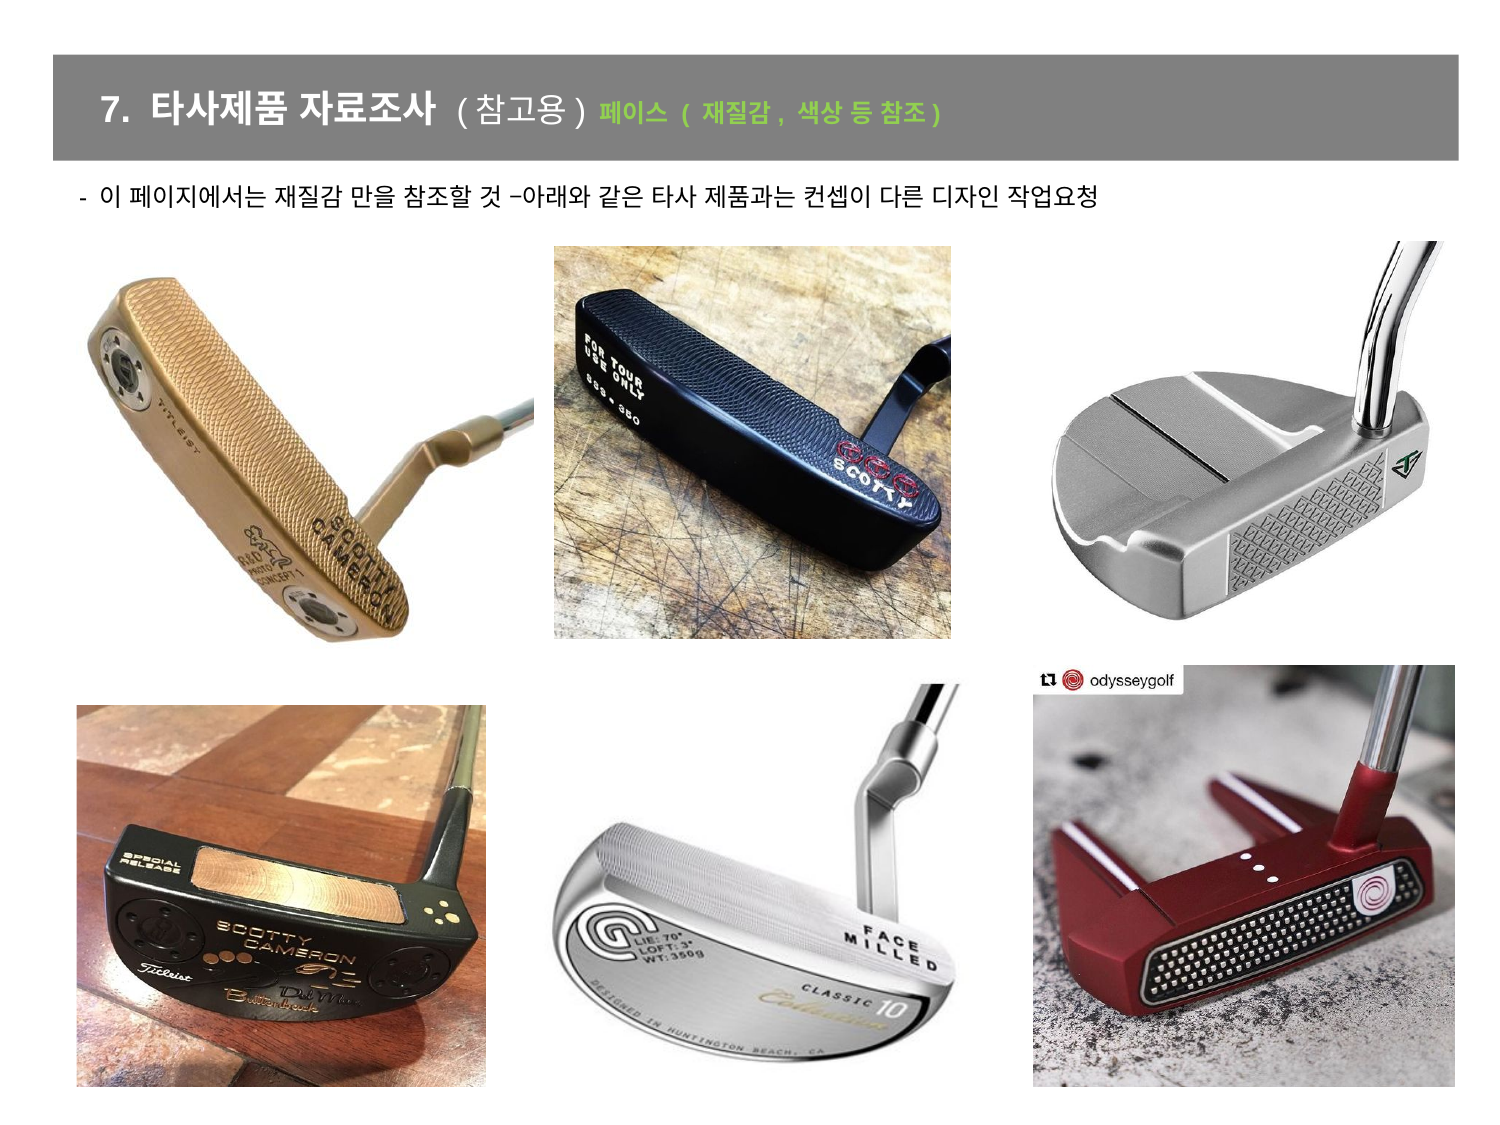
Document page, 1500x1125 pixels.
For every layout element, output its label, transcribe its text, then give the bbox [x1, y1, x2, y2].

picture [553, 246, 952, 640]
picture [1033, 665, 1455, 1087]
text_box - 이 페이지에서는 재질감 만을 참조할 것 –아래와 같은 타사 제품과는 컨셉이 다른 디자인 작업요청 [64, 174, 1412, 220]
text_box 7. 타사제품 자료조사 (참고용) [85, 78, 601, 138]
text_box [51, 52, 1461, 163]
text_box 페이스 ( 재질감, 색상 등 참조) [584, 90, 1052, 135]
picture [76, 705, 487, 1087]
picture [535, 667, 973, 1087]
picture [1033, 240, 1448, 656]
picture [76, 223, 534, 681]
